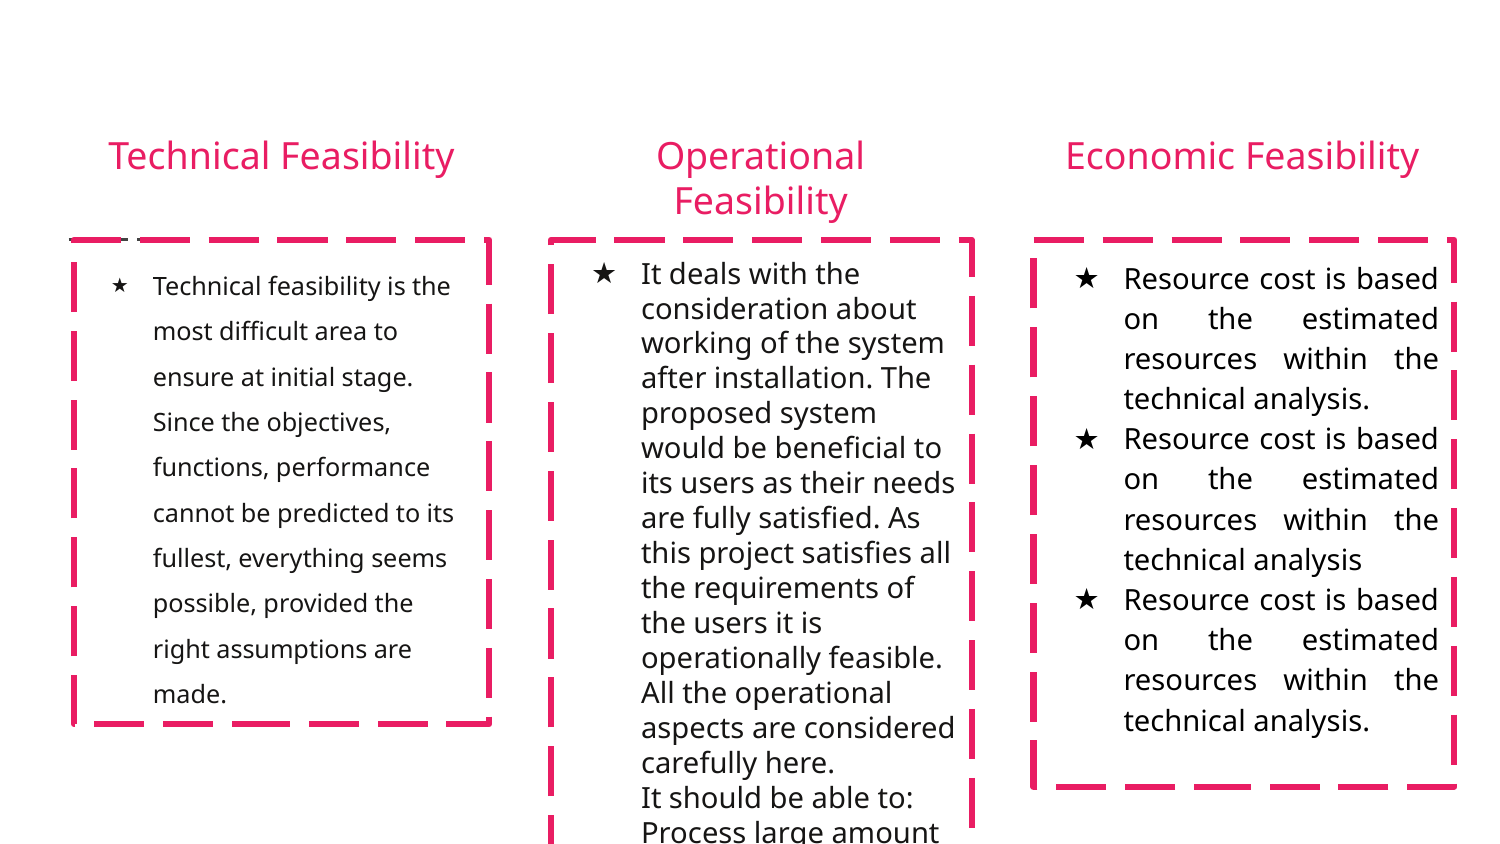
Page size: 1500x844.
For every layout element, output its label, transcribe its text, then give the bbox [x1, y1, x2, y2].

text_box Technical Feasibility [73, 116, 490, 192]
text_box It deals with the consideration about working of the system after installation. The proposed system would be beneficial to its users as their needs are fully satisfied. As this project satisfies all the requirements of the users it is operationally feasible. All the operational aspects are considered carefully here. It should be able to: Process large amount of Data. Fast and accurate information. [551, 239, 972, 844]
list Technical feasibility is the most difficult area to ensure at initial stage. Since the objectives, functions, performance cannot be predicted to its fullest, everything seems possible, provided the right assumptions are made. [73, 239, 490, 724]
text_box Economic Feasibility [1032, 116, 1453, 192]
text_box Resource cost is based on the estimated resources within the technical analysis. Resource cost is based on the estimated resources within the technical analysis Resource cost is based on the estimated resources within the technical analysis. [1033, 239, 1455, 787]
text_box Operational Feasibility [550, 116, 971, 237]
